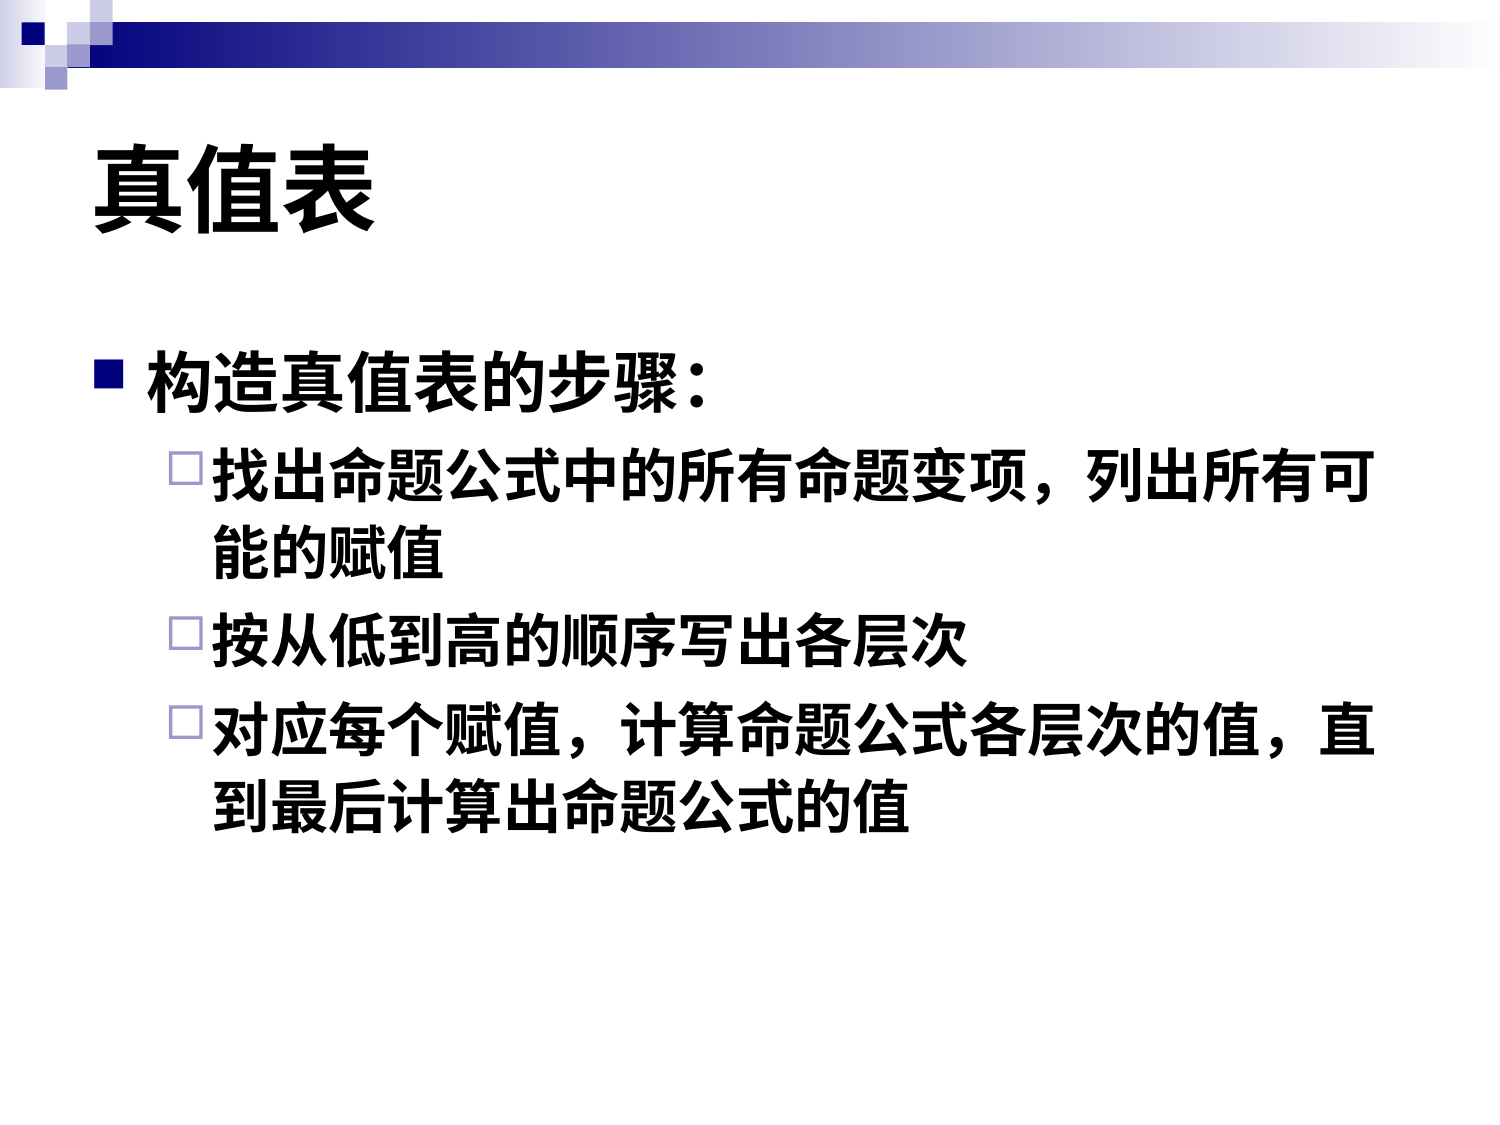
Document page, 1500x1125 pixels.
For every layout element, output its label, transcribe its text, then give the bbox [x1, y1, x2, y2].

list 构造真值表的步骤： 找出命题公式中的所有命题变项，列出所有可能的赋值 按从低到高的顺序写出各层次 对应每个赋值，计算命题公式各层次的值，直到最后计算出命题公式的值 [75, 324, 1425, 963]
title 真值表 [75, 75, 1425, 300]
